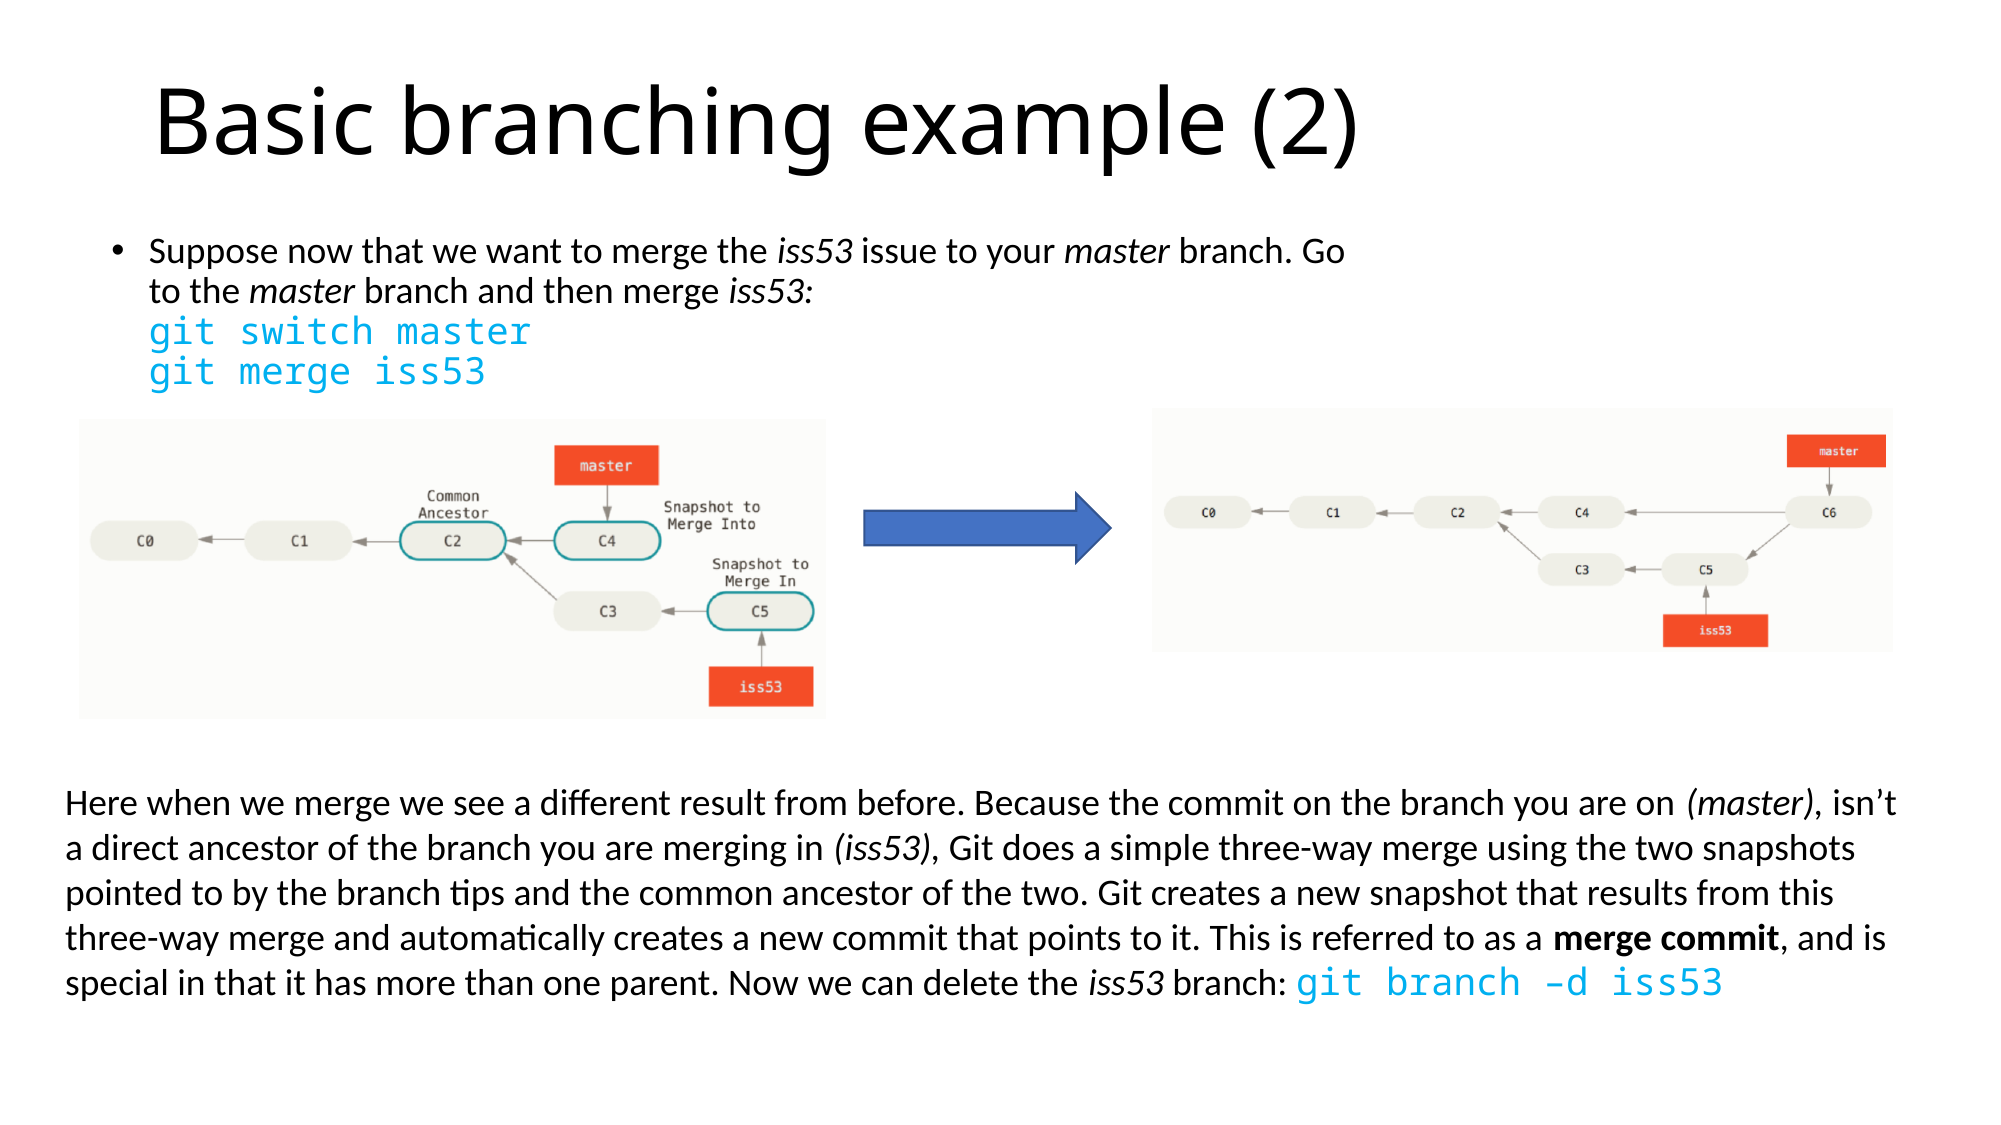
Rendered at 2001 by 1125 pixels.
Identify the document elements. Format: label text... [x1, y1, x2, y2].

text_box [863, 491, 1113, 565]
text_box Here when we merge we see a different result from before. Because the commit on the branch you are on (master), isn’t a direct ancestor of the branch you are merging in (iss53), Git does a simple three-way merge using the two snapshots pointed to by the branch tips and the common ancestor of the two. Git creates a new snapshot that results from this three-way merge and automatically creates a new commit that points to it. This is referred to as a merge commit, and is special in that it has more than one parent. Now we can delete the iss53 branch: git branch –d iss53 [50, 770, 1921, 1011]
list Suppose now that we want to merge the iss53 issue to your master branch. Go to the master branch and then merge iss53: git switch master git merge iss53 [96, 223, 1363, 770]
title Basic branching example (2) [137, 16, 1863, 234]
picture [1152, 408, 1893, 652]
picture [79, 419, 826, 719]
